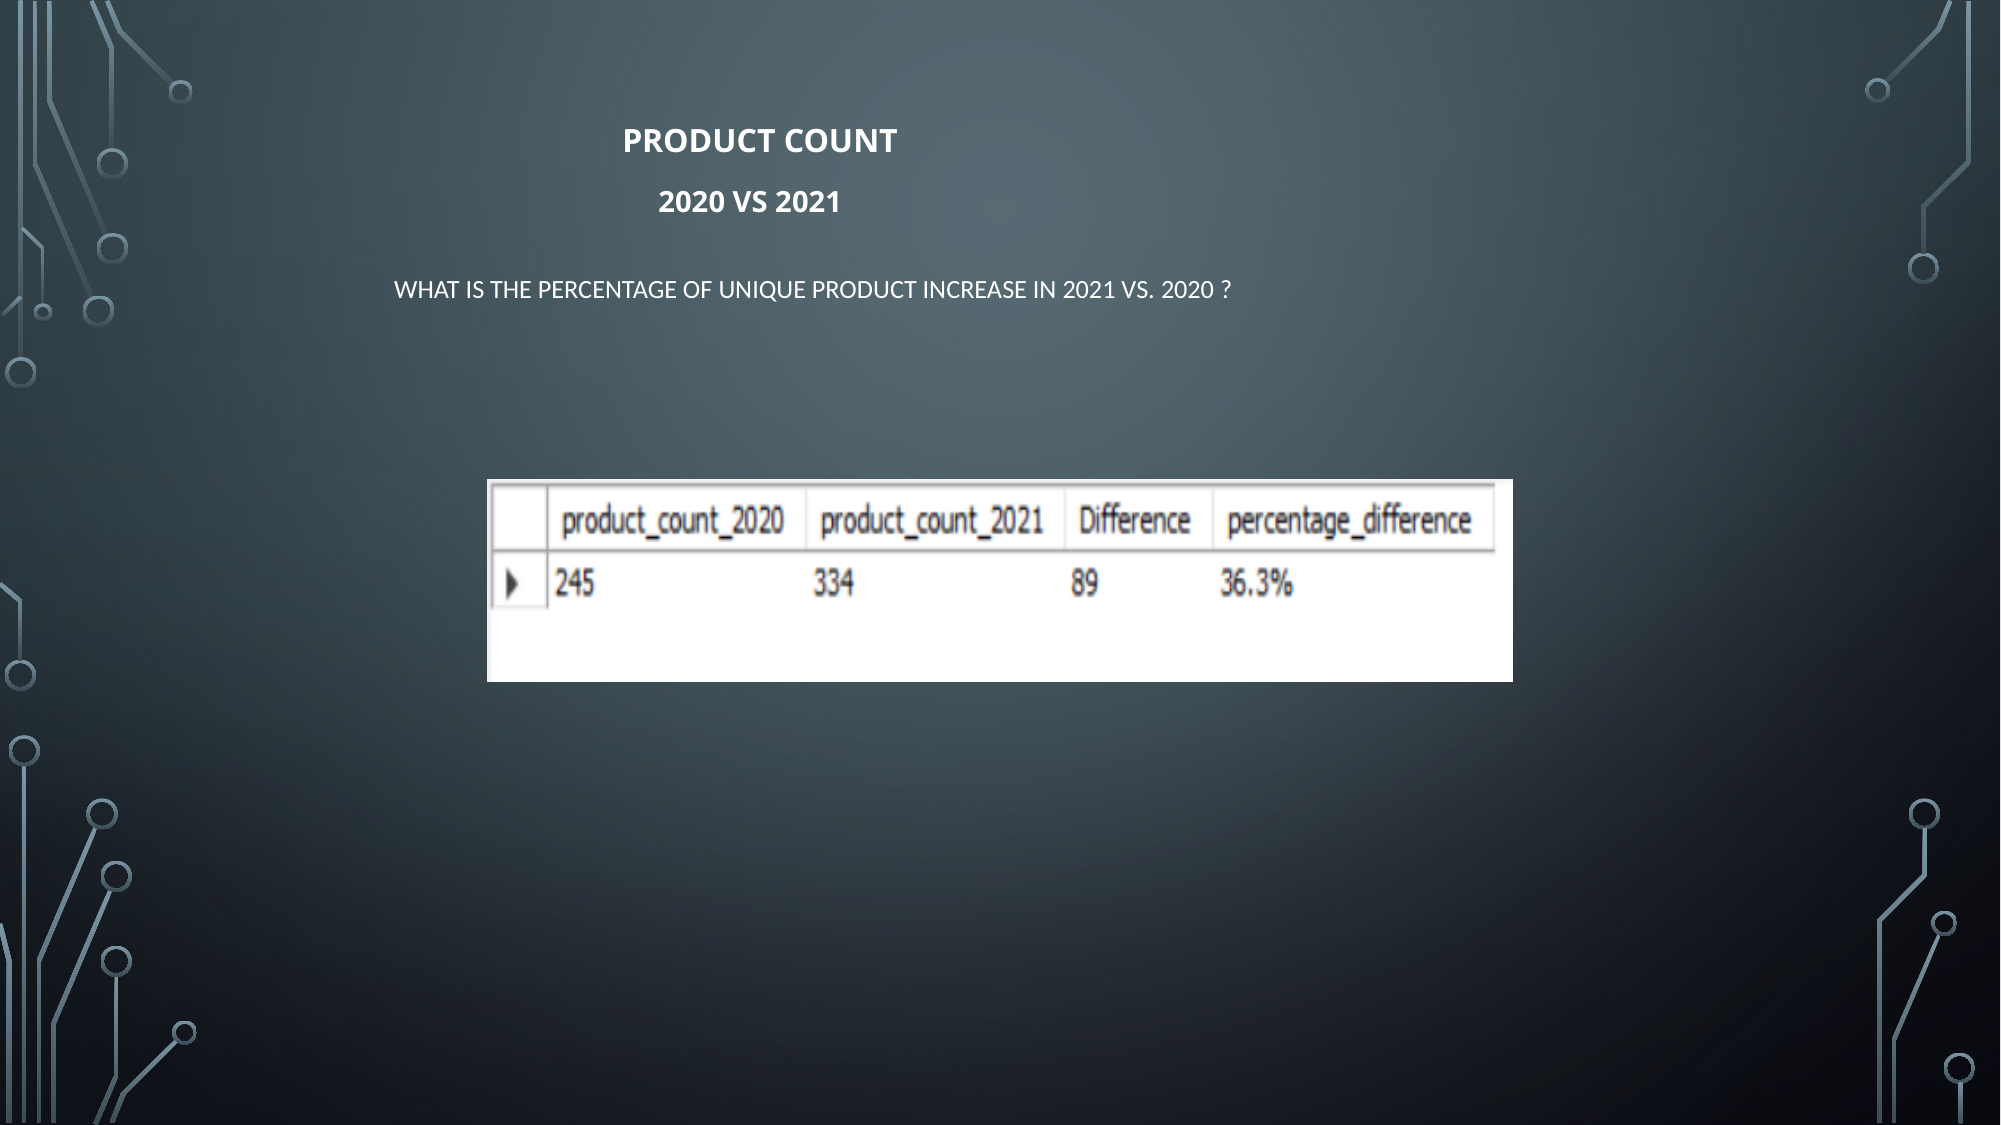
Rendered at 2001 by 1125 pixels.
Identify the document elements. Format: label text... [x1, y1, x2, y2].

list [486, 479, 1514, 683]
title Product Count 2020 vs 2021 What is the percentage of unique product increase in 2021 vs. 2020 ? [187, 60, 1813, 344]
